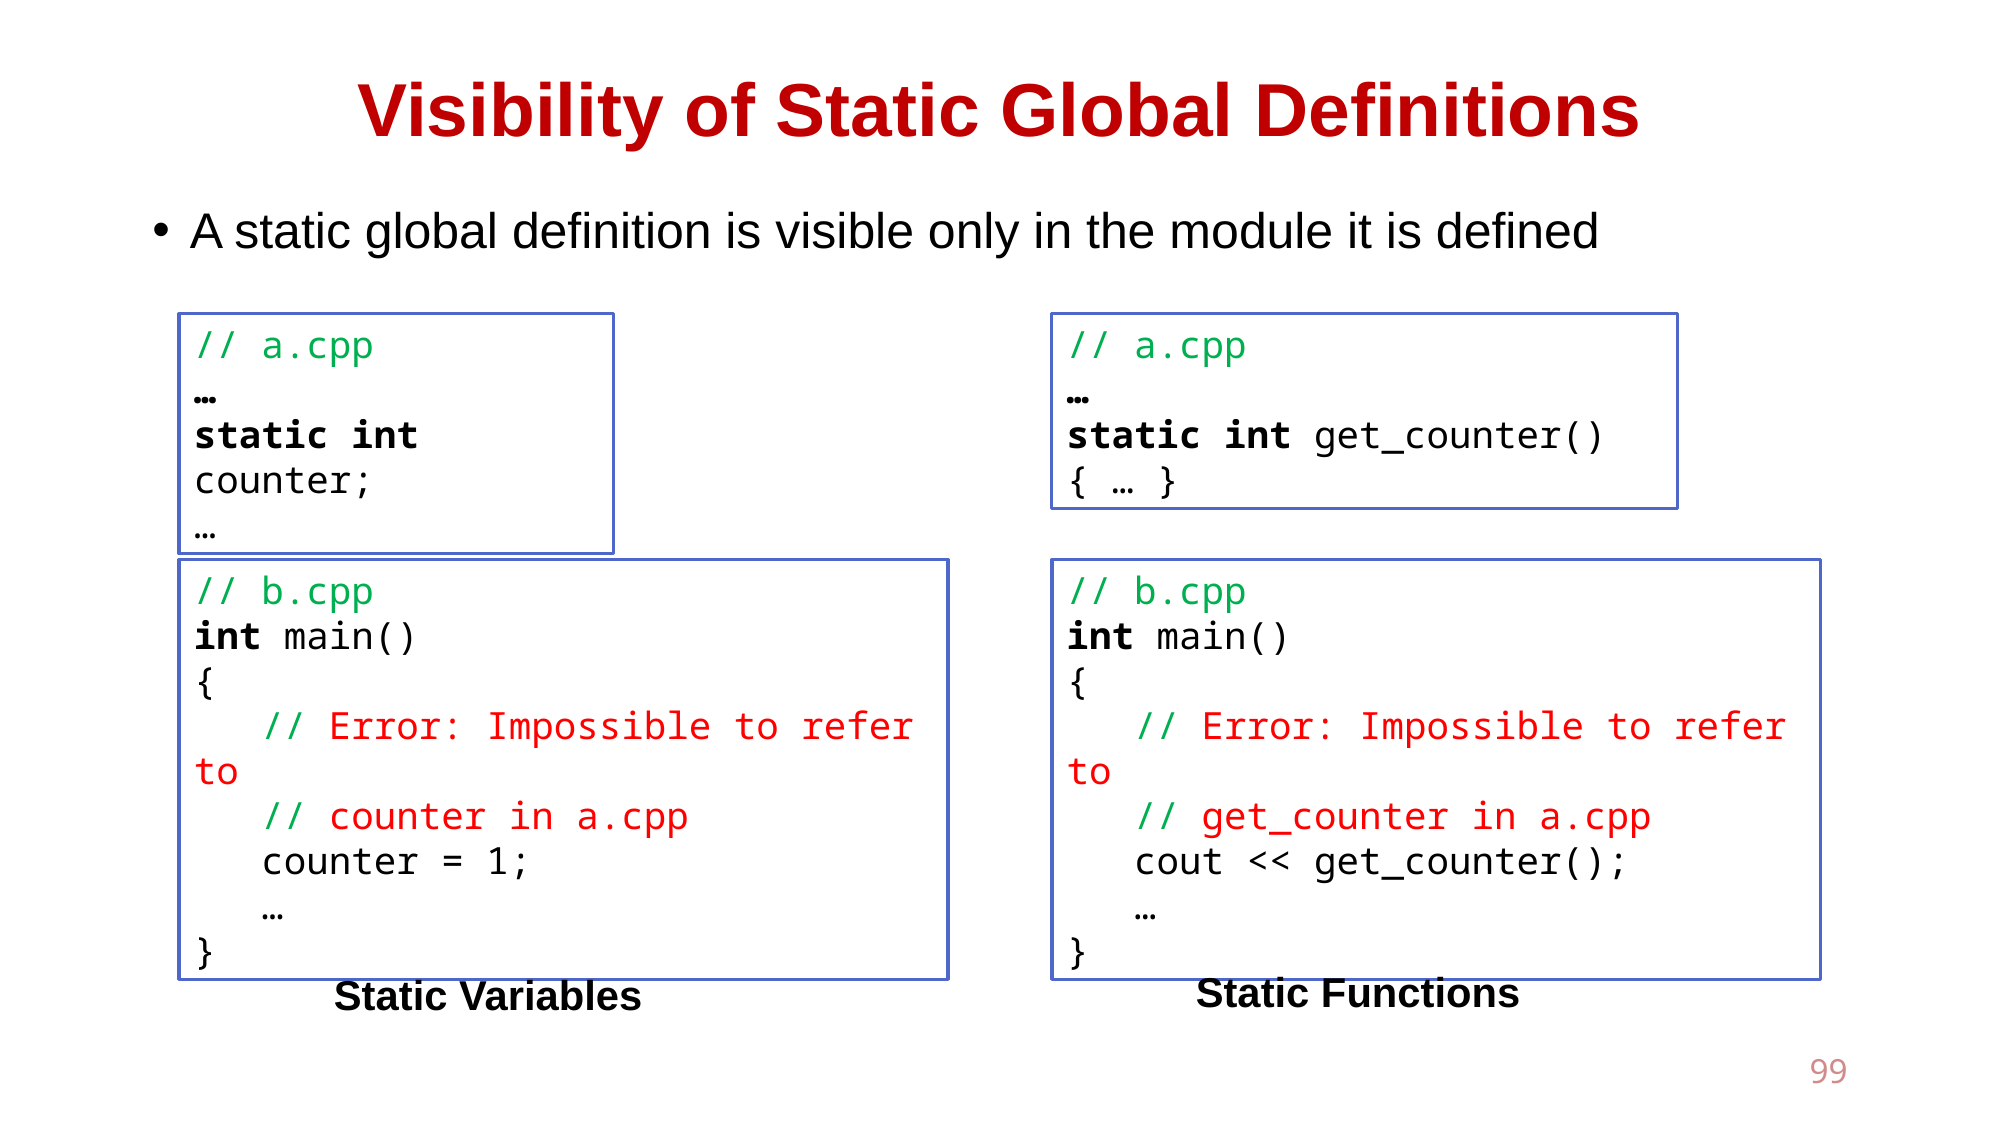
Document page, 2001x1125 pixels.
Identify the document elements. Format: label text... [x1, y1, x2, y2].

text_box // b.cpp int main() { // Error: Impossible to refer to // counter in a.cpp counter = 1; … } [179, 559, 948, 980]
list A static global definition is visible only in the module it is defined [137, 197, 1863, 1025]
text_box Static Functions [1180, 958, 1957, 1024]
text_box Static Variables [319, 961, 725, 1027]
text_box // a.cpp … static int get_counter() { … } [1051, 313, 1678, 509]
text_box // b.cpp int main() { // Error: Impossible to refer to // get_counter in a.cpp cout << get_counter(); … } [1051, 559, 1821, 980]
slide_number 99 [1412, 1042, 1863, 1103]
text_box // a.cpp … static int counter; … [178, 313, 614, 554]
title Visibility of Static Global Definitions [137, 59, 1863, 166]
